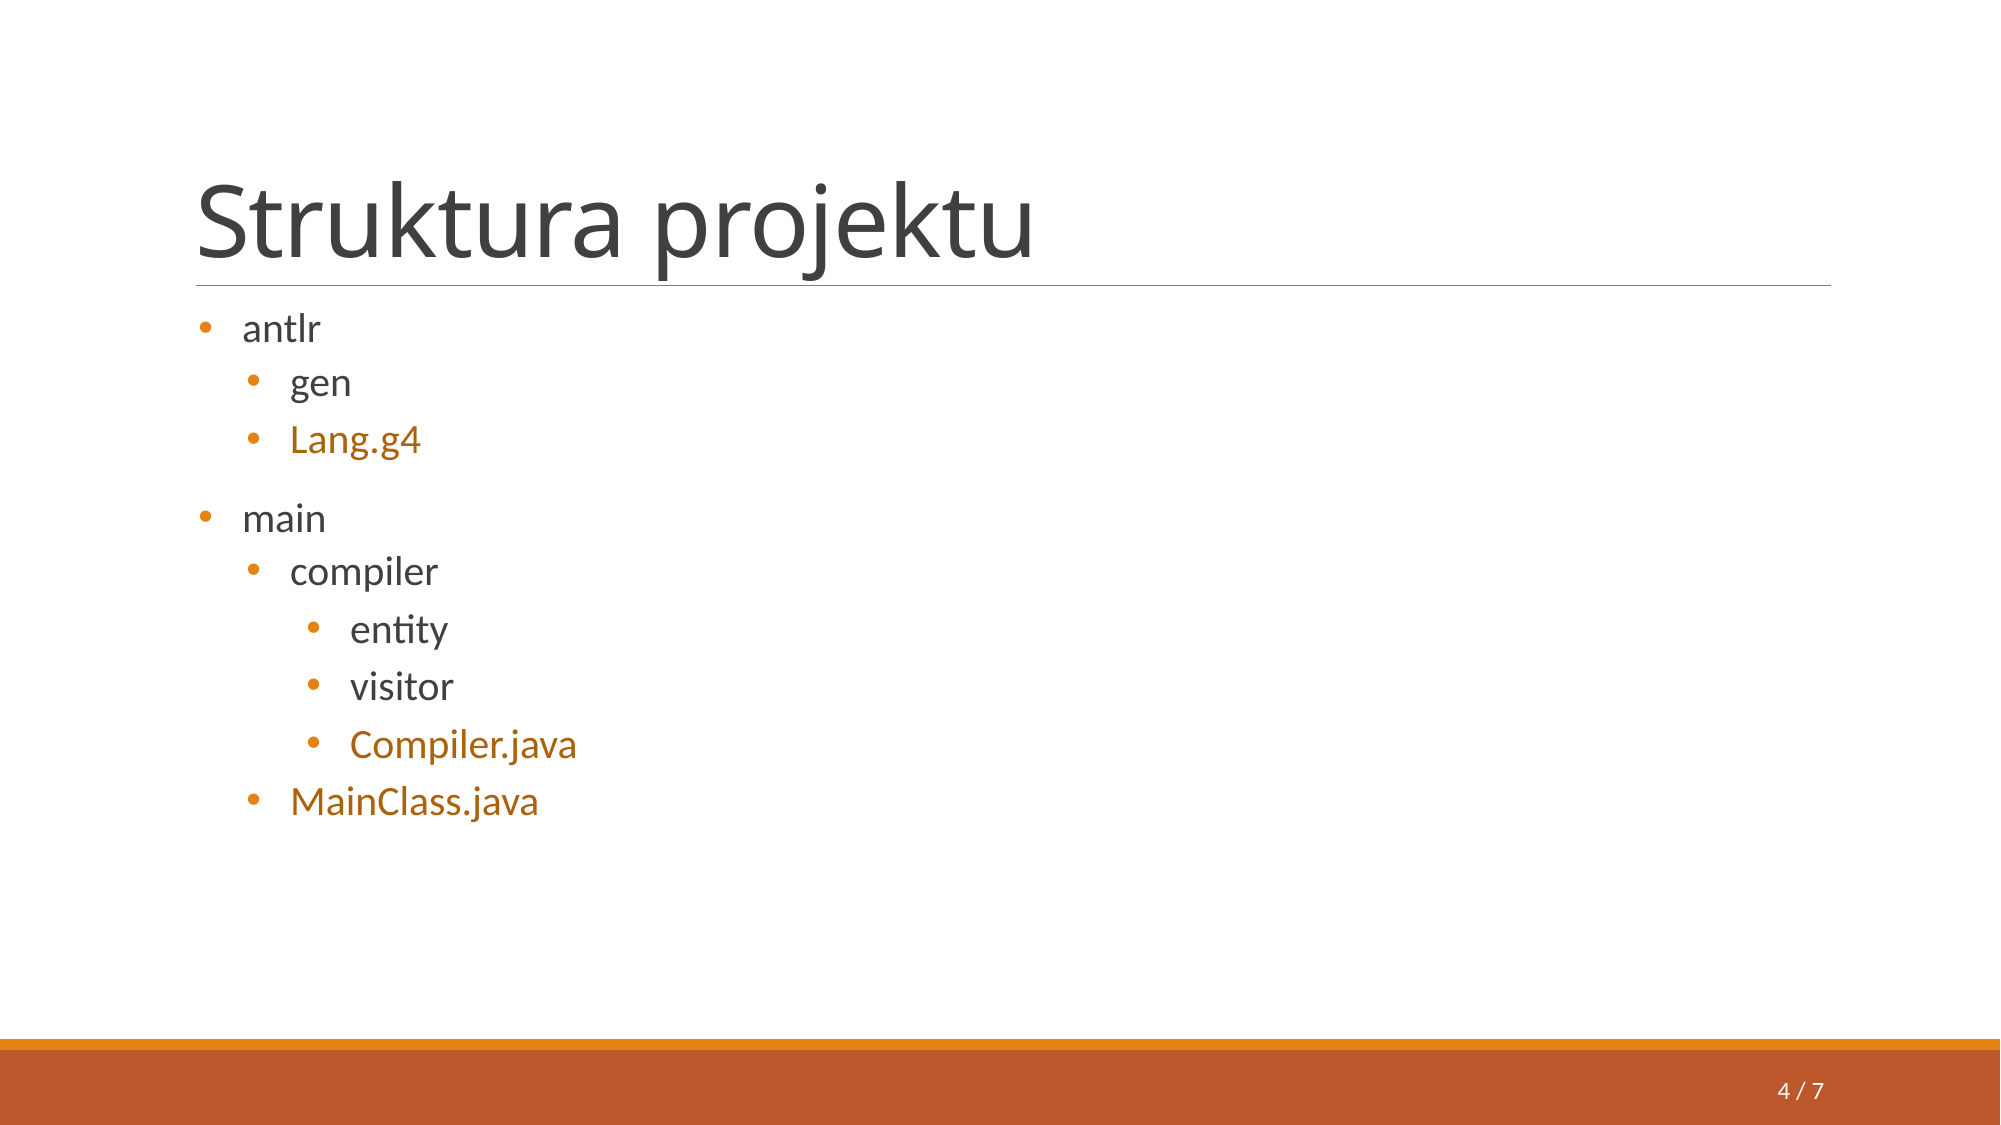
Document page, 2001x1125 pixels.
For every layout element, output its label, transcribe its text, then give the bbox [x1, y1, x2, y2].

list antlr gen Lang.g4 main compiler entity visitor Compiler.java MainClass.java [183, 299, 1863, 1014]
title Struktura projektu [180, 47, 1830, 285]
slide_number 4 / 7 [1624, 1059, 1840, 1120]
